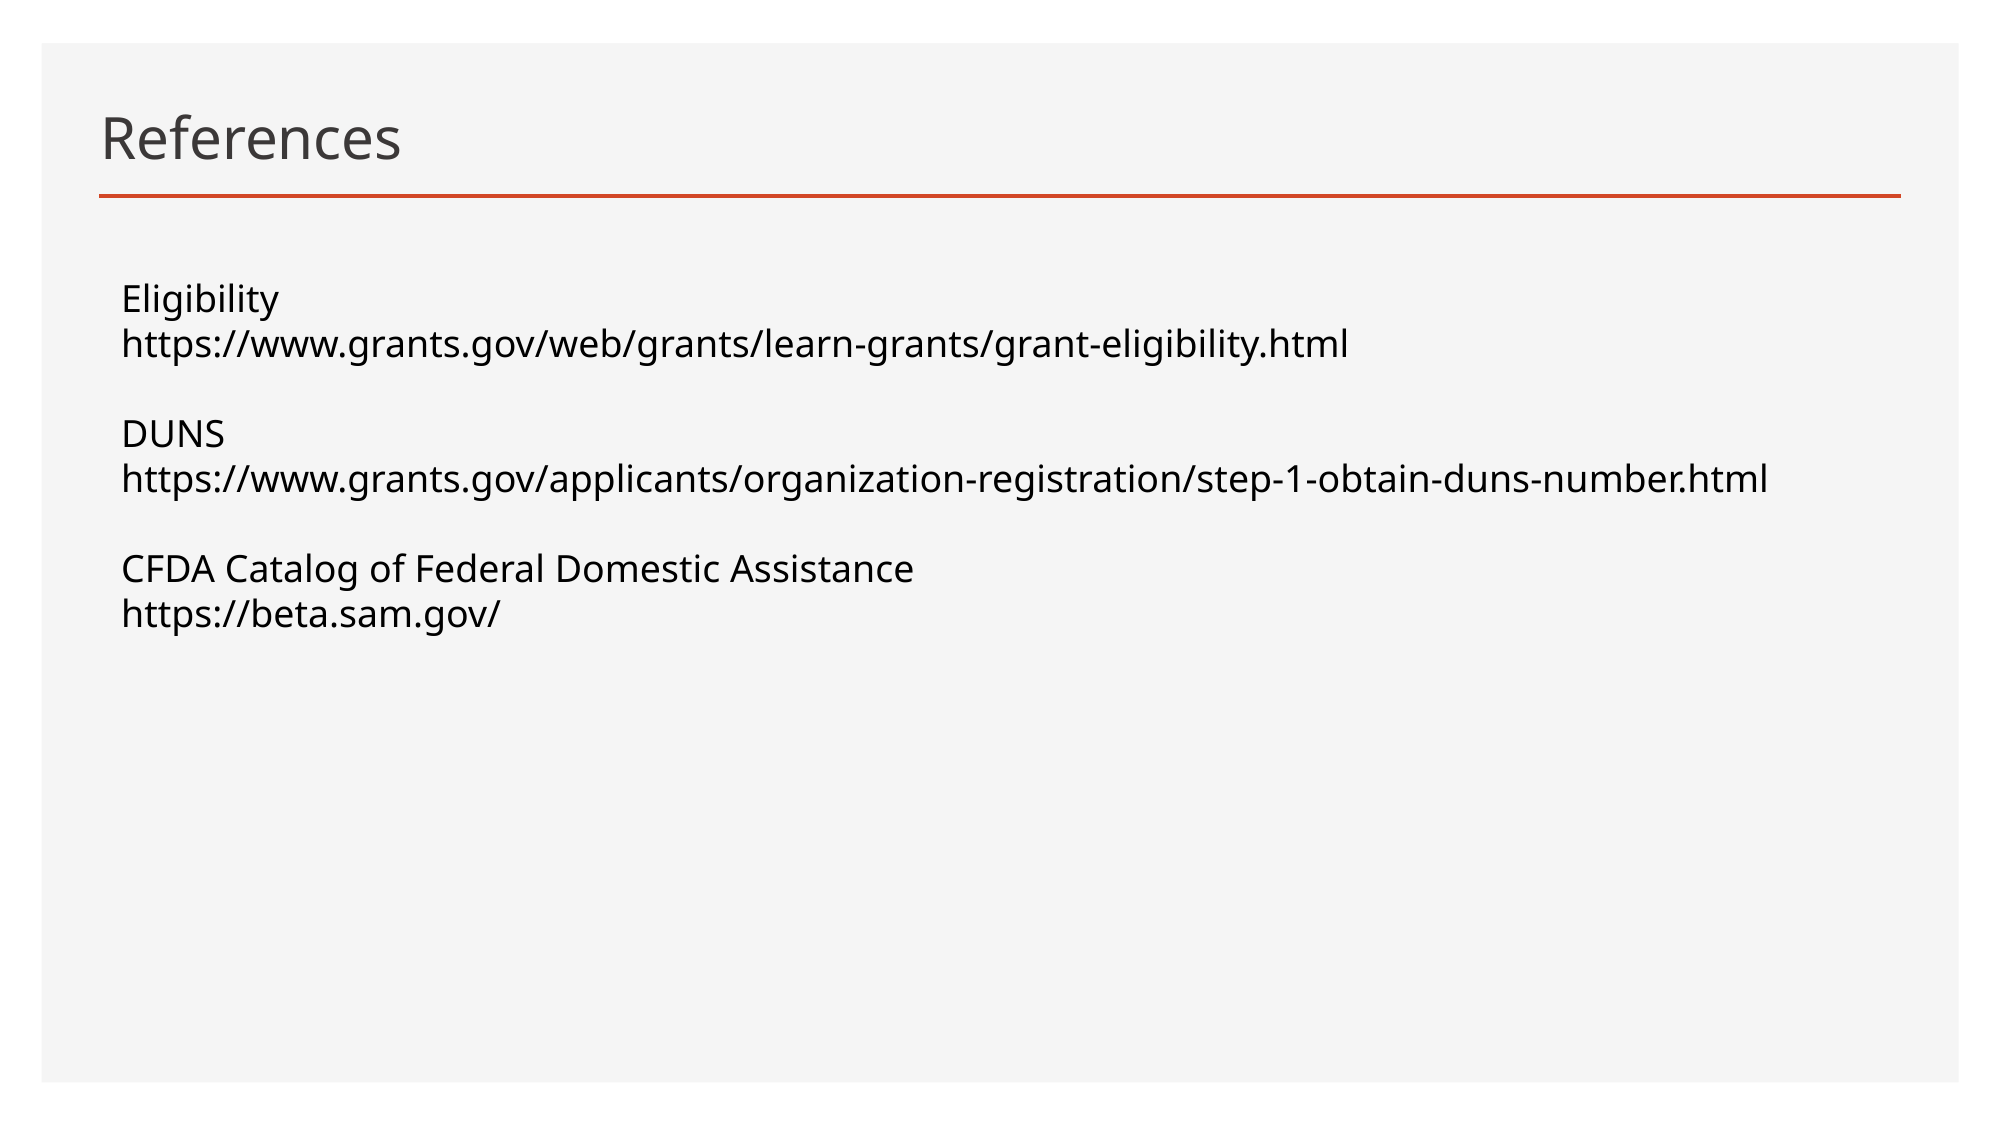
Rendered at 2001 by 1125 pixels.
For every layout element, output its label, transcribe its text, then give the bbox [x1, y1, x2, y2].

title References [85, 73, 1214, 179]
text_box Eligibility https://www.grants.gov/web/grants/learn-grants/grant-eligibility.html DUNS https://www.grants.gov/applicants/organization-registration/step-1-obtain-duns-number.html CFDA Catalog of Federal Domestic Assistance https://beta.sam.gov/ [106, 267, 1908, 643]
